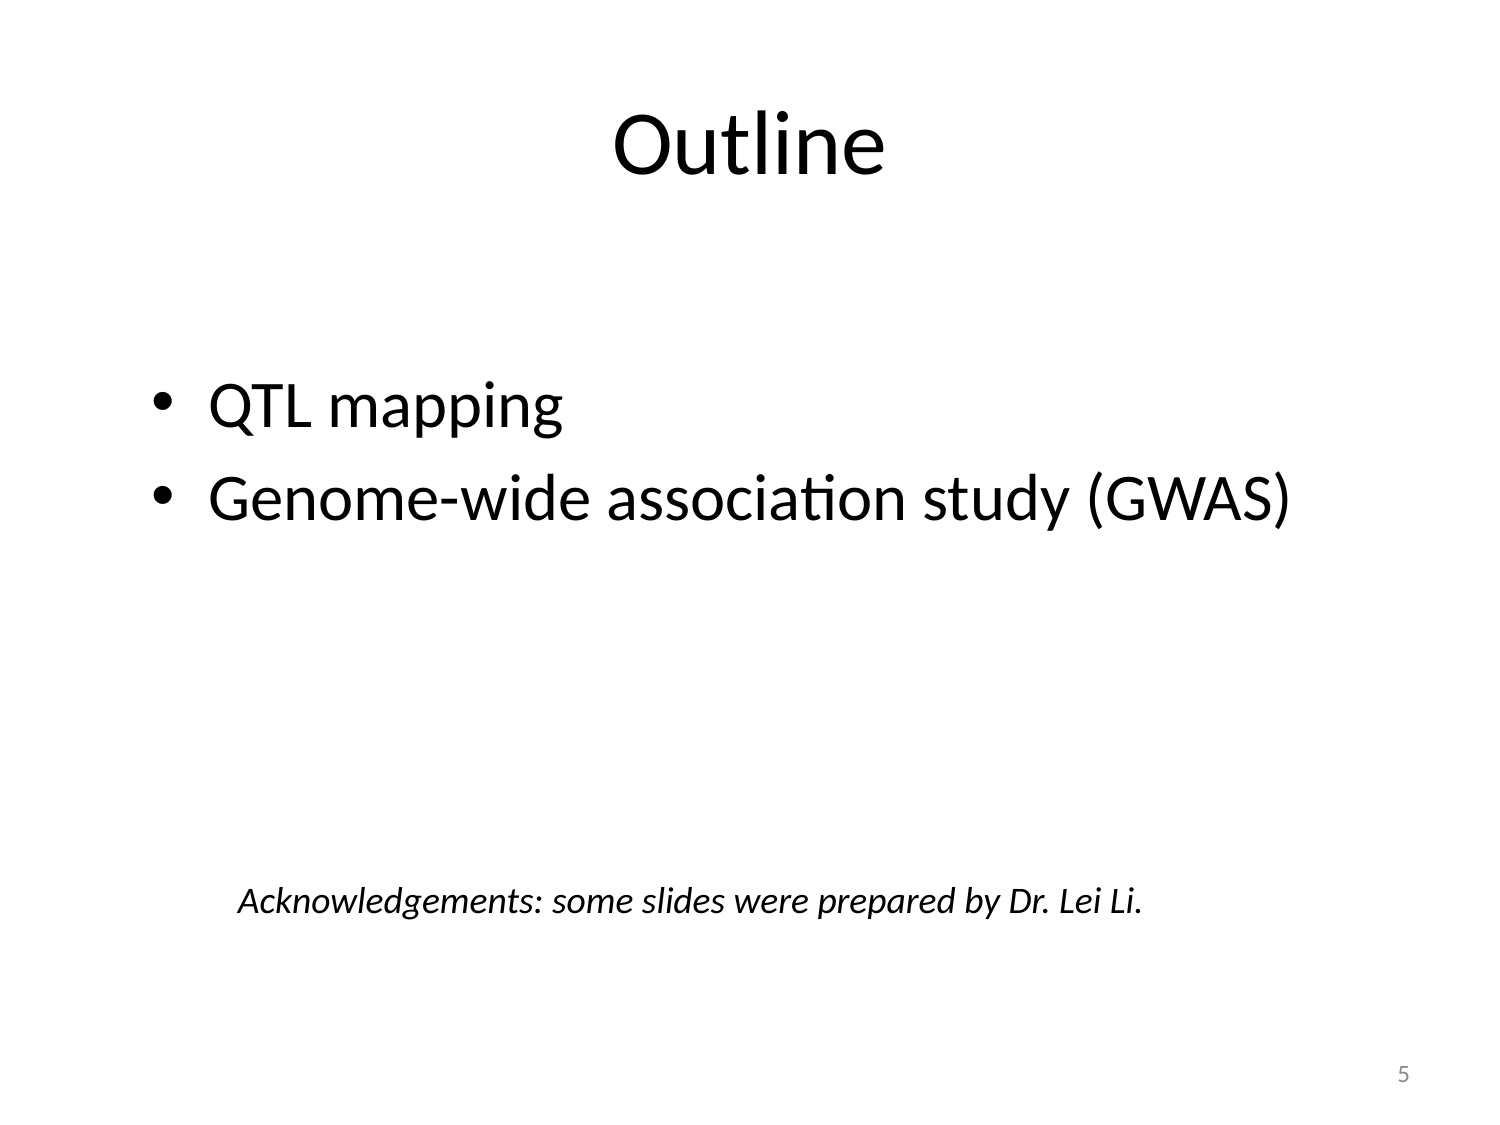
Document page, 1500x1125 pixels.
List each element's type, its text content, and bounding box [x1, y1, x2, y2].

text_box Acknowledgements: some slides were prepared by Dr. Lei Li. [223, 868, 1186, 929]
list QTL mapping Genome-wide association study (GWAS) [136, 353, 1399, 569]
title Outline [75, 44, 1425, 232]
slide_number 5 [1074, 1042, 1425, 1103]
